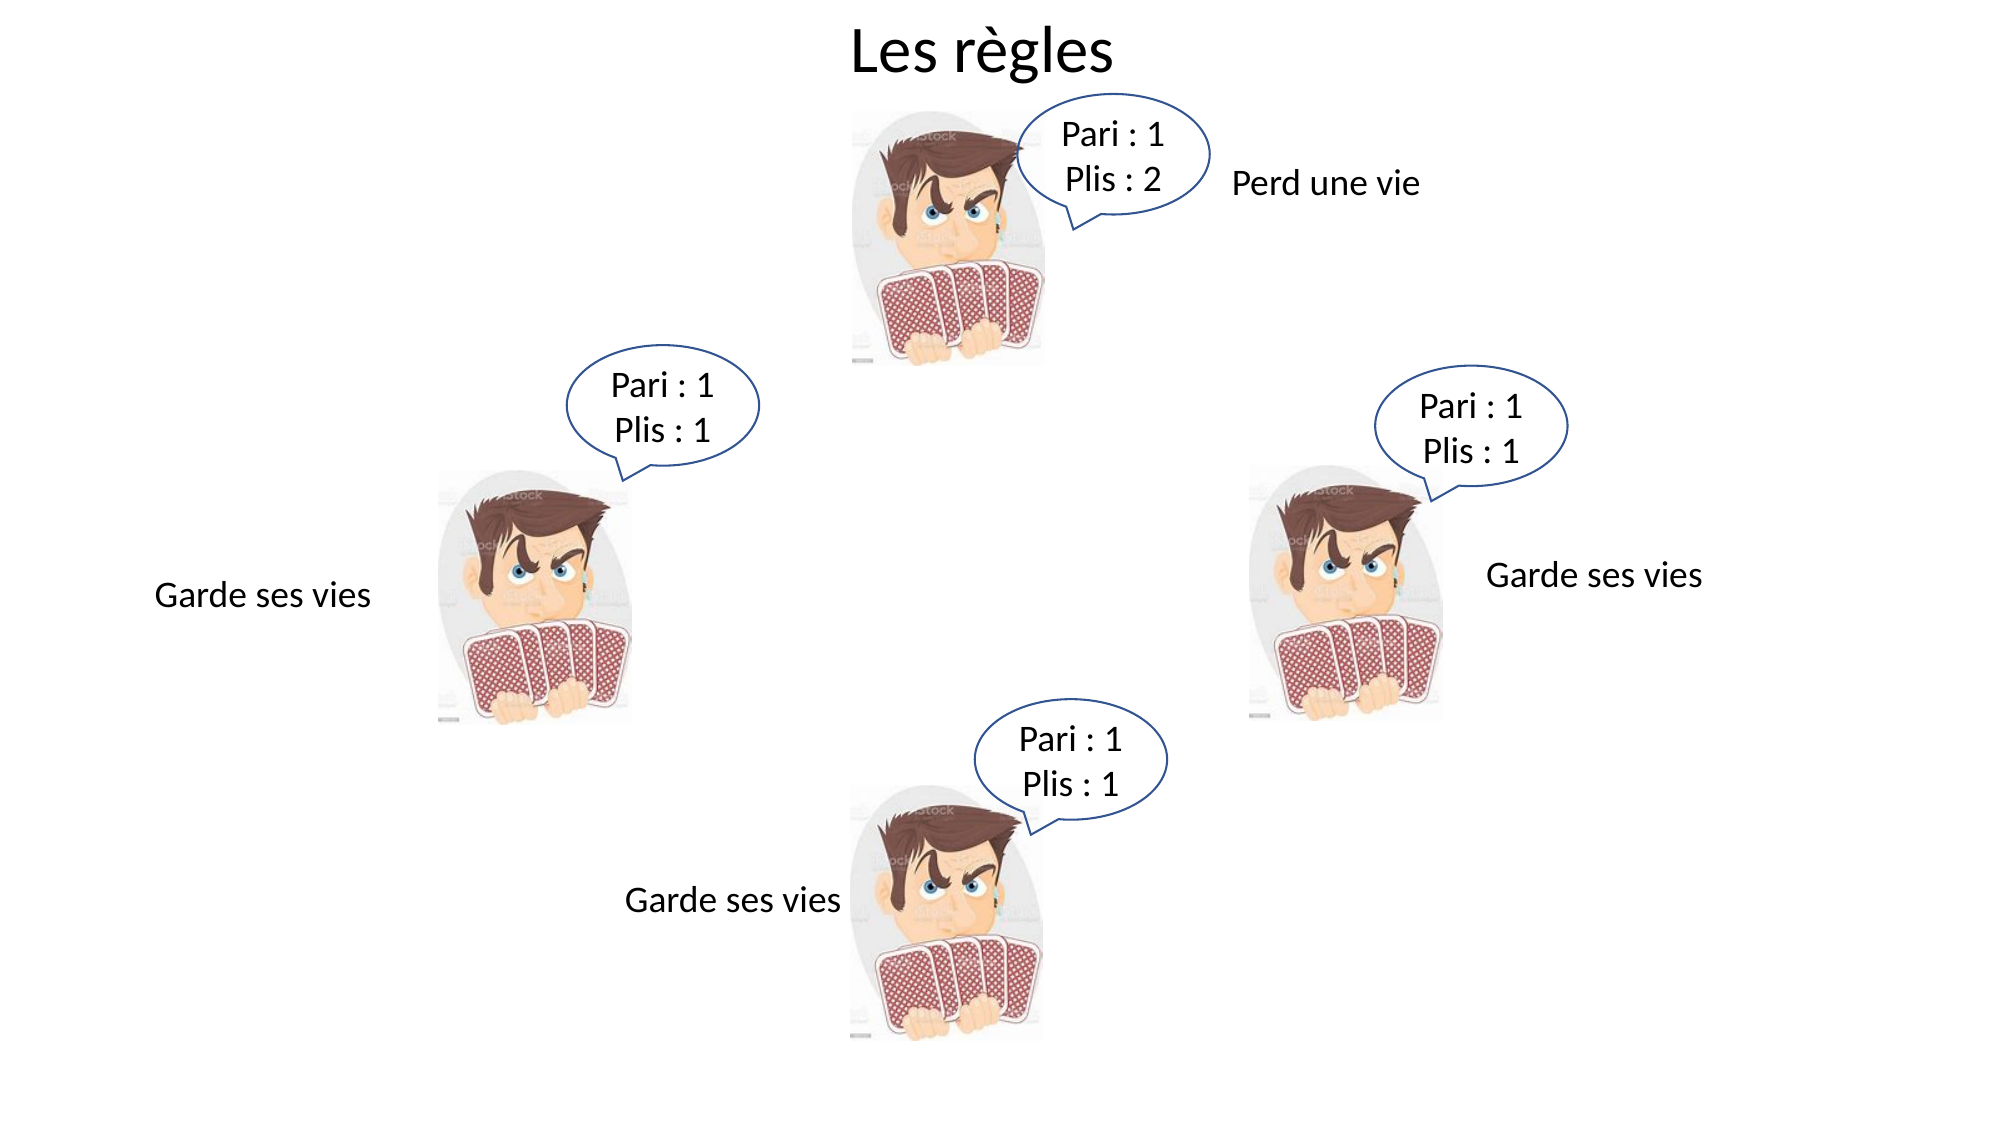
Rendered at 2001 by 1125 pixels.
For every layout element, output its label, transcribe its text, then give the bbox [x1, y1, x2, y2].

picture [850, 785, 1043, 1041]
text_box Perd une vie [1217, 150, 1475, 211]
text_box Pari : 1 Plis : 1 [1374, 364, 1569, 496]
text_box Garde ses vies [139, 562, 398, 623]
picture [851, 111, 1045, 366]
text_box Garde ses vies [1471, 542, 1730, 603]
text_box Pari : 1 Plis : 2 [1044, 92, 1211, 232]
text_box Pari : 1 Plis : 1 [565, 344, 761, 477]
picture [1249, 465, 1443, 721]
text_box Garde ses vies [610, 867, 850, 927]
text_box Les règles [0, 0, 1983, 93]
text_box Pari : 1 Plis : 1 [973, 698, 1169, 830]
picture [438, 470, 632, 725]
